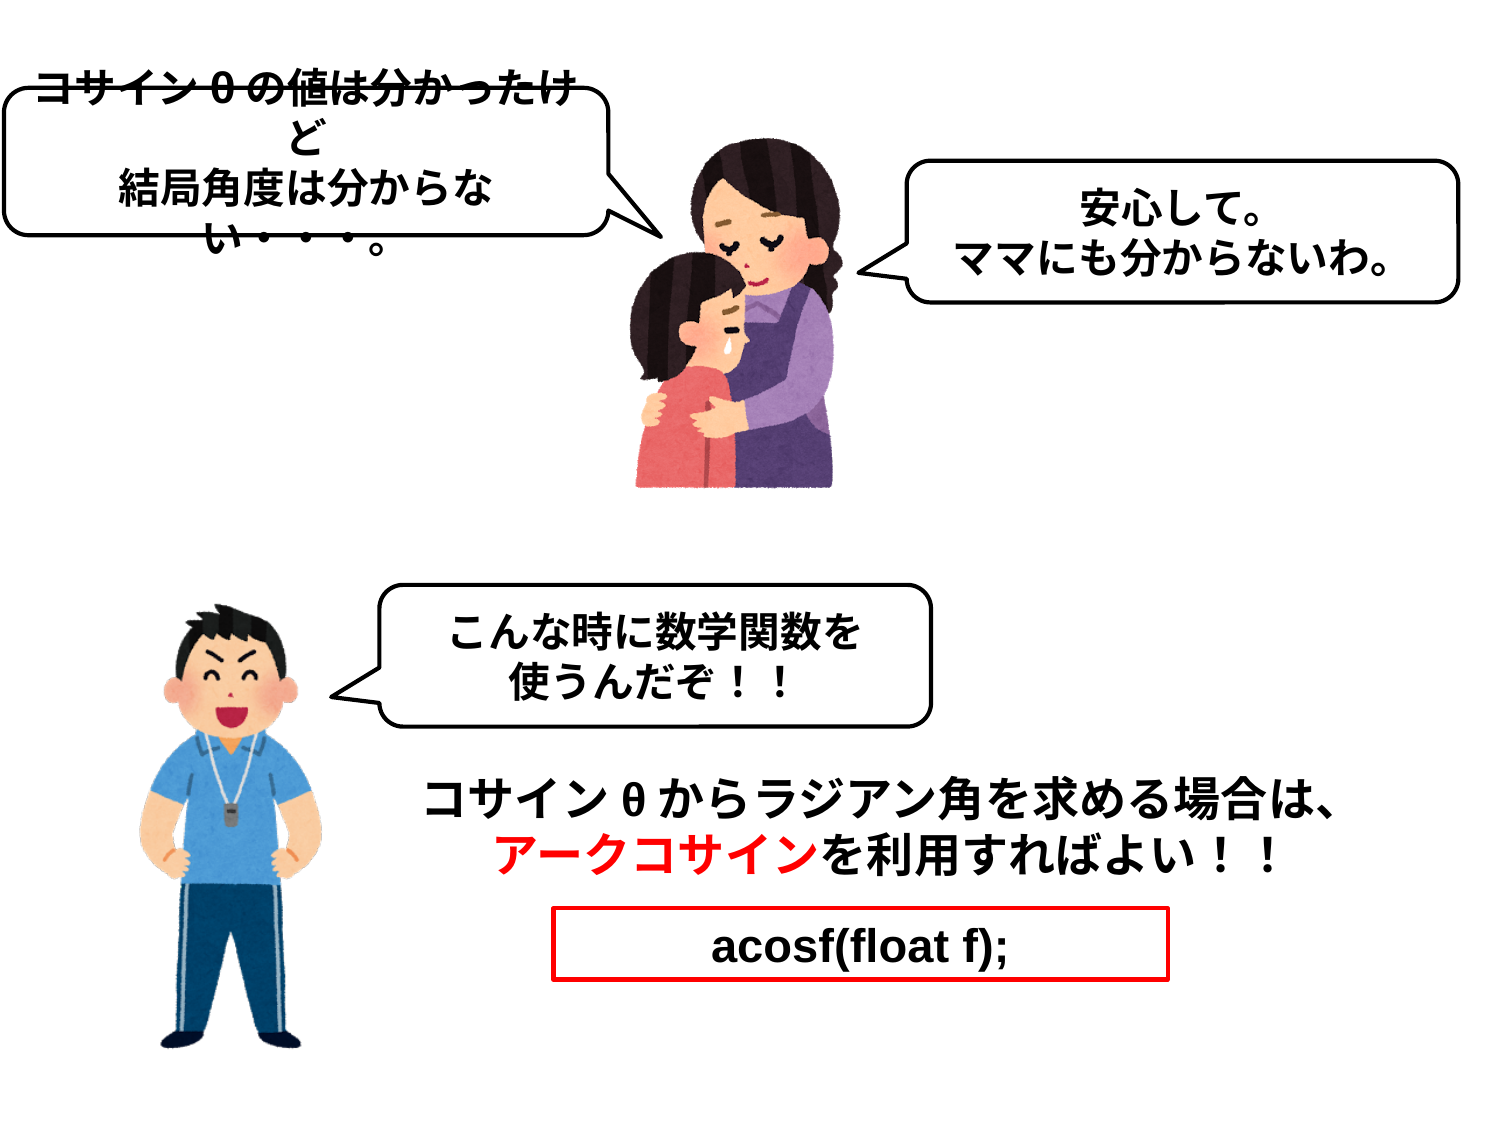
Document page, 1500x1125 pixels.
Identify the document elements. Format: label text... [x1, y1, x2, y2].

text_box acosf(float f); [551, 906, 1170, 982]
picture [100, 597, 361, 1063]
text_box 安心して。 ママにも分からないわ。 [909, 158, 1461, 305]
text_box コサインθからラジアン角を求める場合は、 アークコサインを利用すればよい！！ [365, 761, 1448, 890]
text_box コサインθの値は分かったけど 結局角度は分からない・・・。 [1, 85, 611, 238]
picture [576, 125, 906, 504]
text_box こんな時に数学関数を 使うんだぞ！！ [365, 582, 934, 729]
